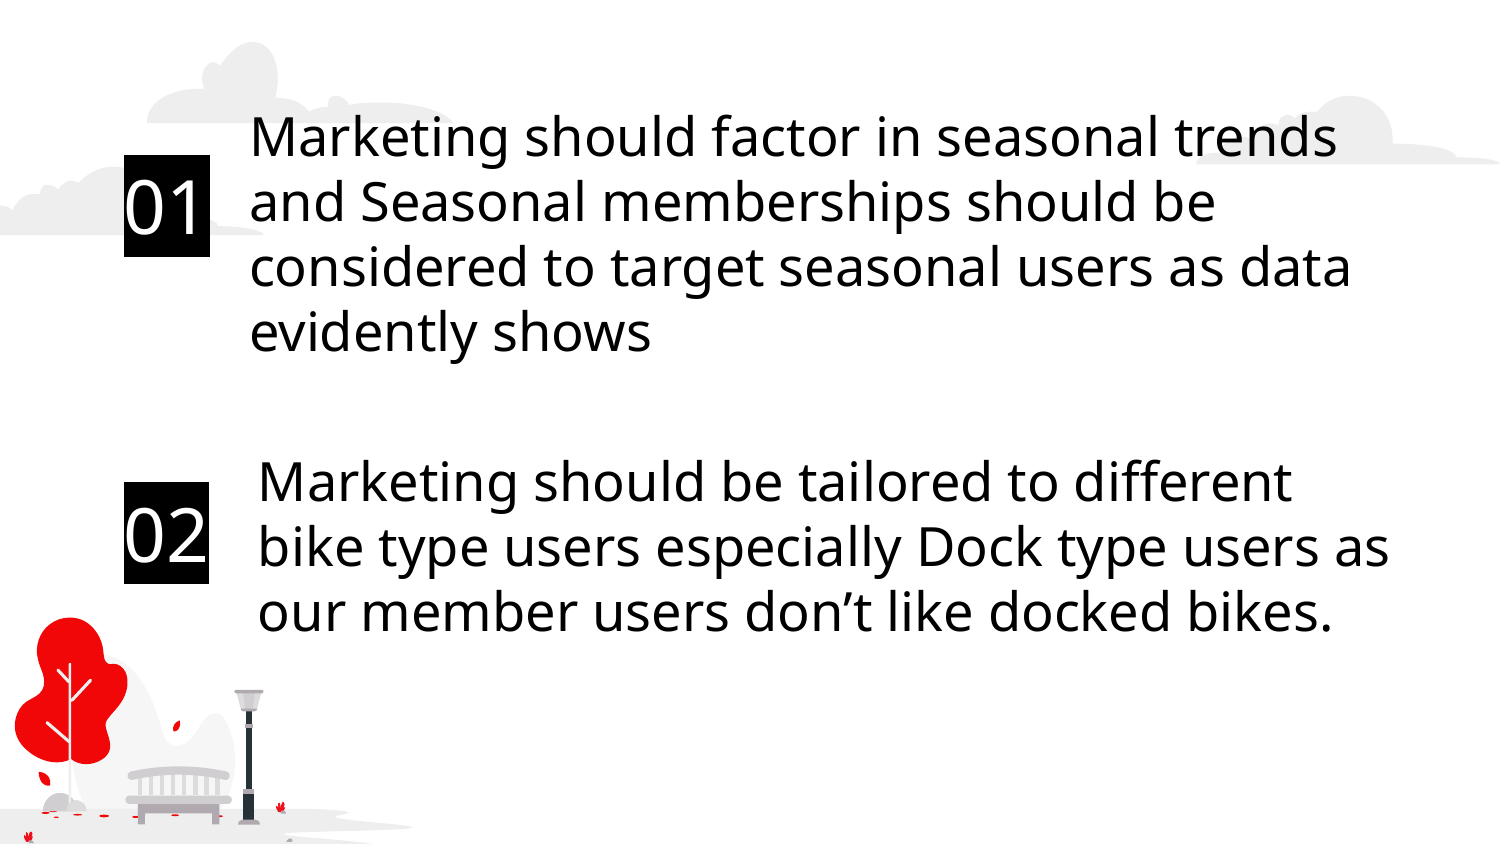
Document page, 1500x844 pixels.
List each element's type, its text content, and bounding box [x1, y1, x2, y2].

text_box Marketing should be tailored to different bike type users especially Dock type users as our member users don’t like docked bikes. [242, 437, 1424, 654]
text_box 02 [108, 479, 242, 585]
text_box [0, 617, 463, 844]
text_box 01 [109, 152, 248, 258]
title Marketing should factor in seasonal trends and Seasonal memberships should be considered to target seasonal users as data evidently shows [234, 113, 1393, 352]
